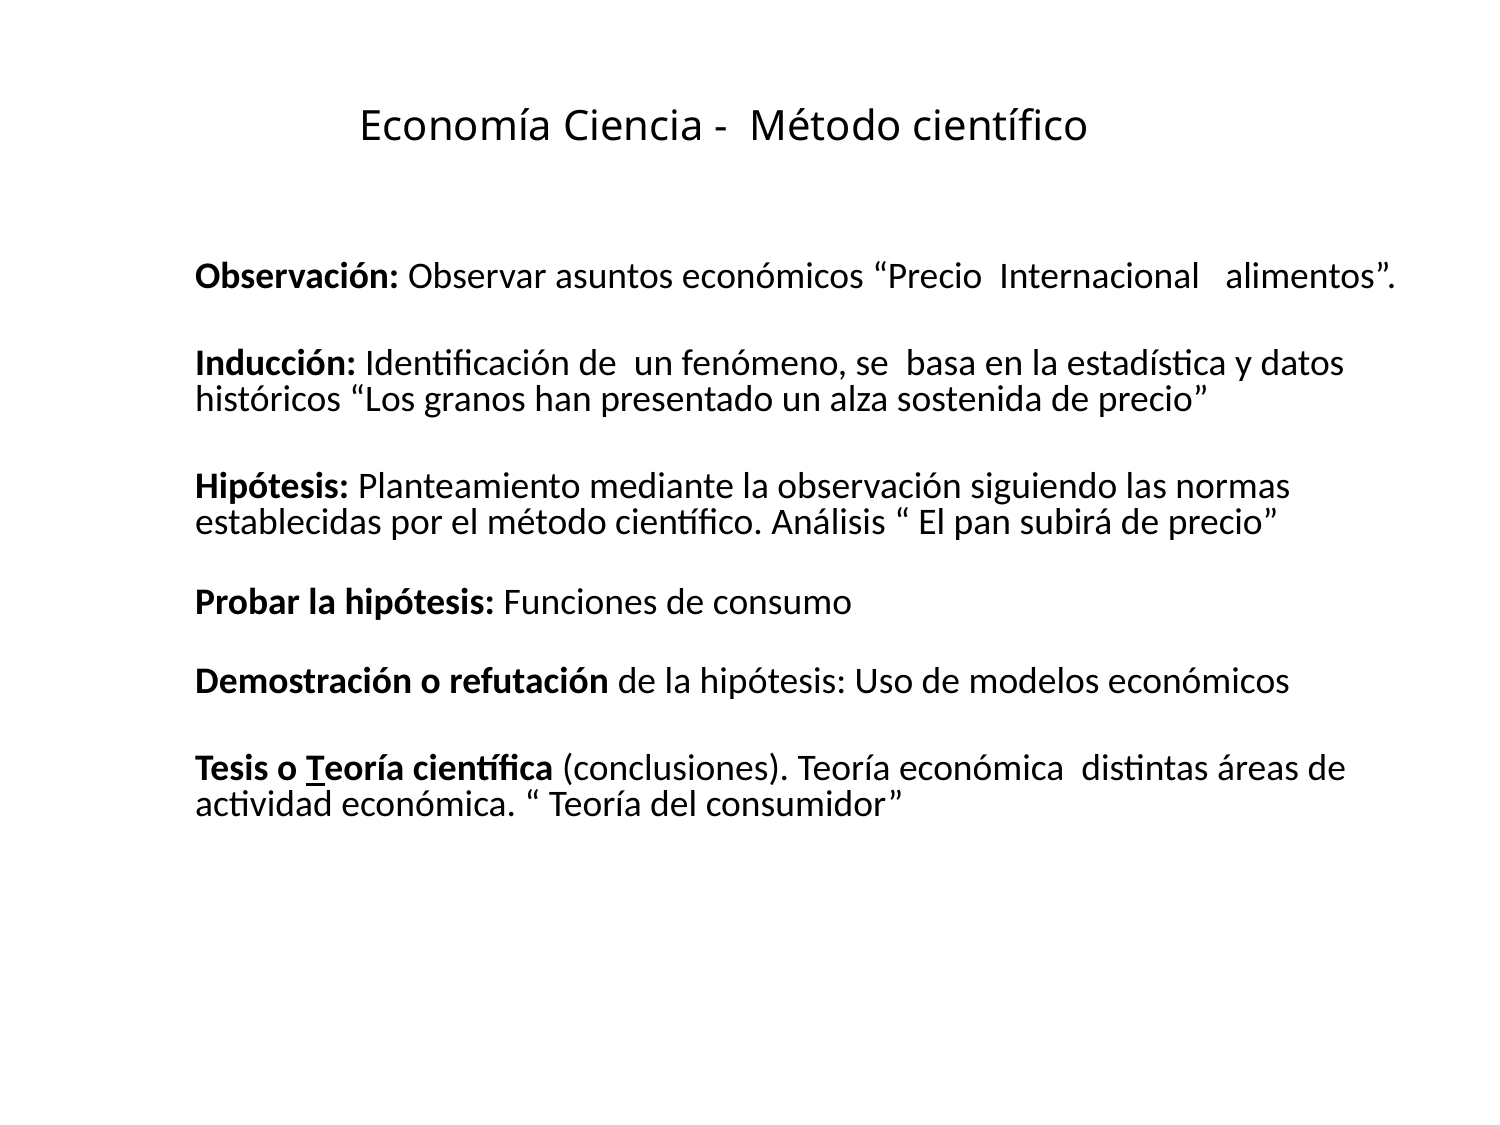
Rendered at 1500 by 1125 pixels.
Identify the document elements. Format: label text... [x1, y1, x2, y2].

list Observación: Observar asuntos económicos “Precio Internacional alimentos”. Inducción: Identificación de un fenómeno, se basa en la estadística y datos históricos “Los granos han presentado un alza sostenida de precio” Hipótesis: Planteamiento mediante la observación siguiendo las normas establecidas por el método científico. Análisis “ El pan subirá de precio” Probar la hipótesis: Funciones de consumo Demostración o refutación de la hipótesis: Uso de modelos económicos Tesis o Teoría científica (conclusiones). Teoría económica distintas áreas de actividad económica. “ Teoría del consumidor” [123, 196, 1459, 1012]
title Economía Ciencia - Método científico [194, 44, 1426, 196]
